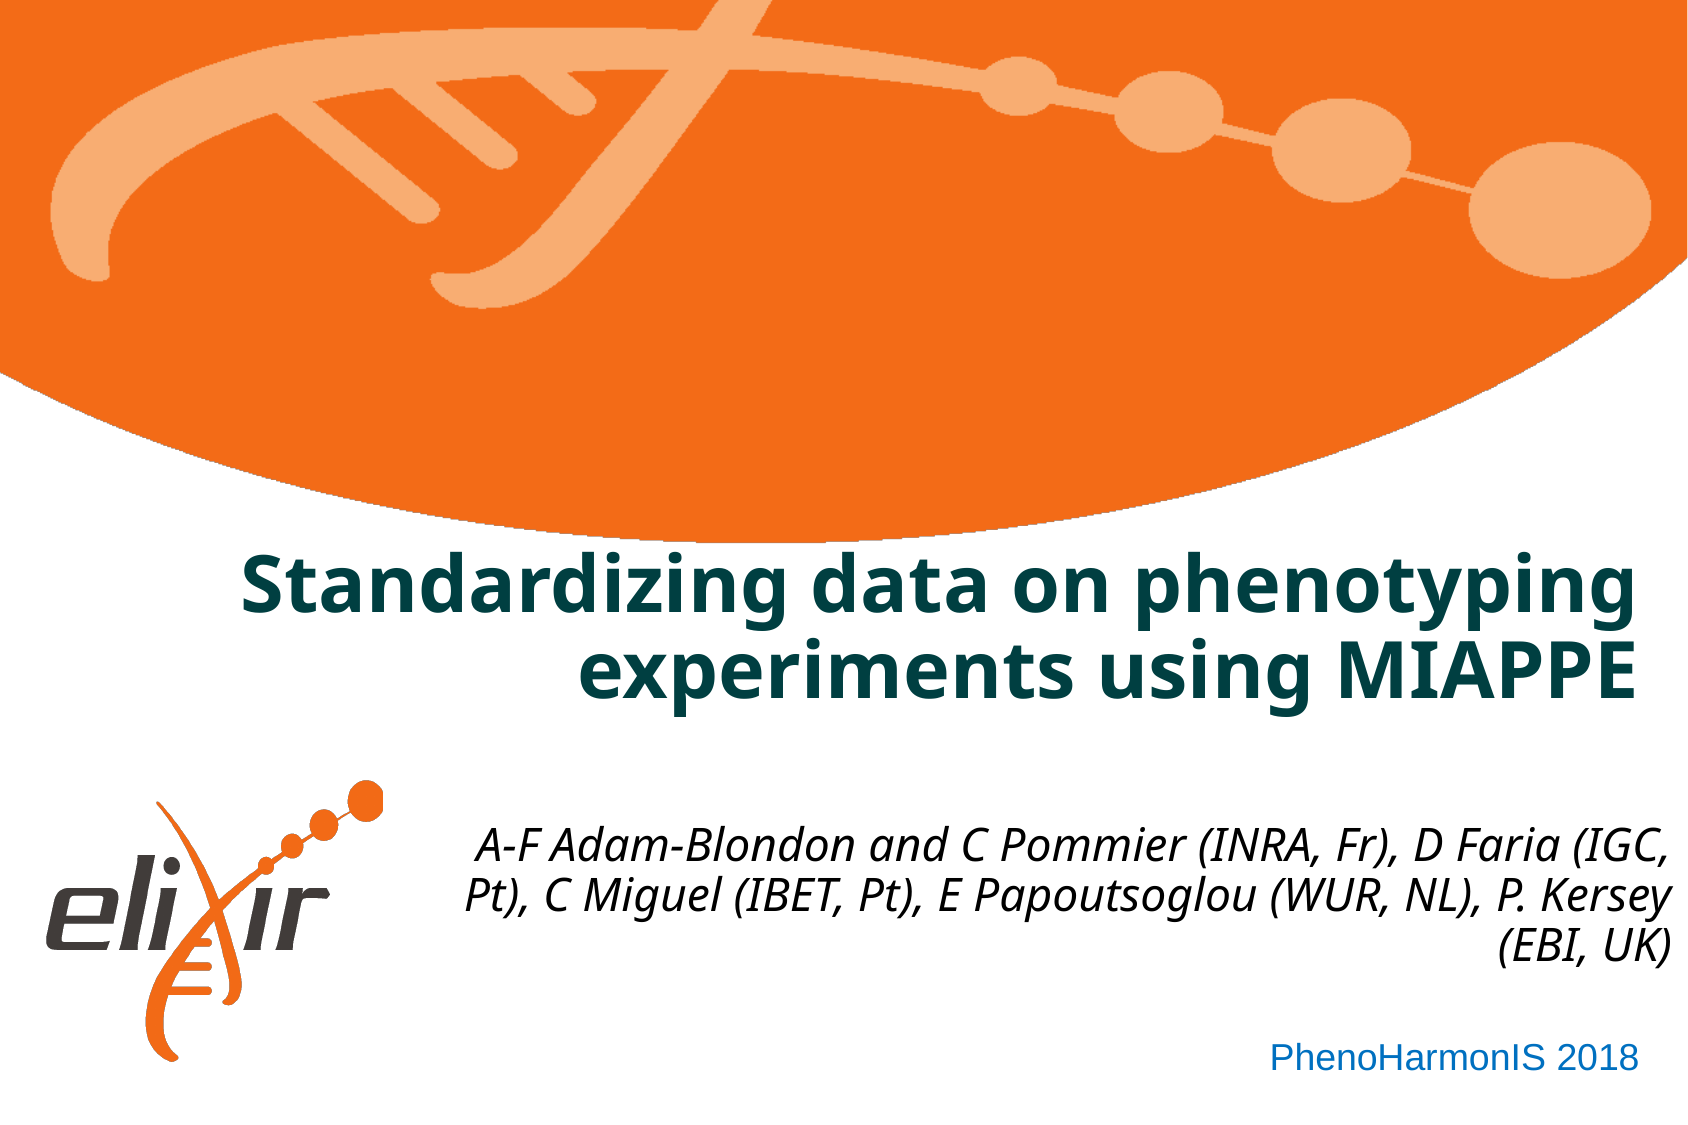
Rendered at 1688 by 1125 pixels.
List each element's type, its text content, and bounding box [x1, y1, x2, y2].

picture [0, 0, 1688, 1085]
text_box PhenoHarmonIS 2018 [582, 1025, 1655, 1104]
subtitle A-F Adam-Blondon and C Pommier (INRA, Fr), D Faria (IGC, Pt), C Miguel (IBET, Pt), E Papoutsoglou (WUR, NL), P. Kersey (EBI, UK) [425, 814, 1688, 939]
title Standardizing data on phenotyping experiments using MIAPPE [154, 532, 1655, 727]
